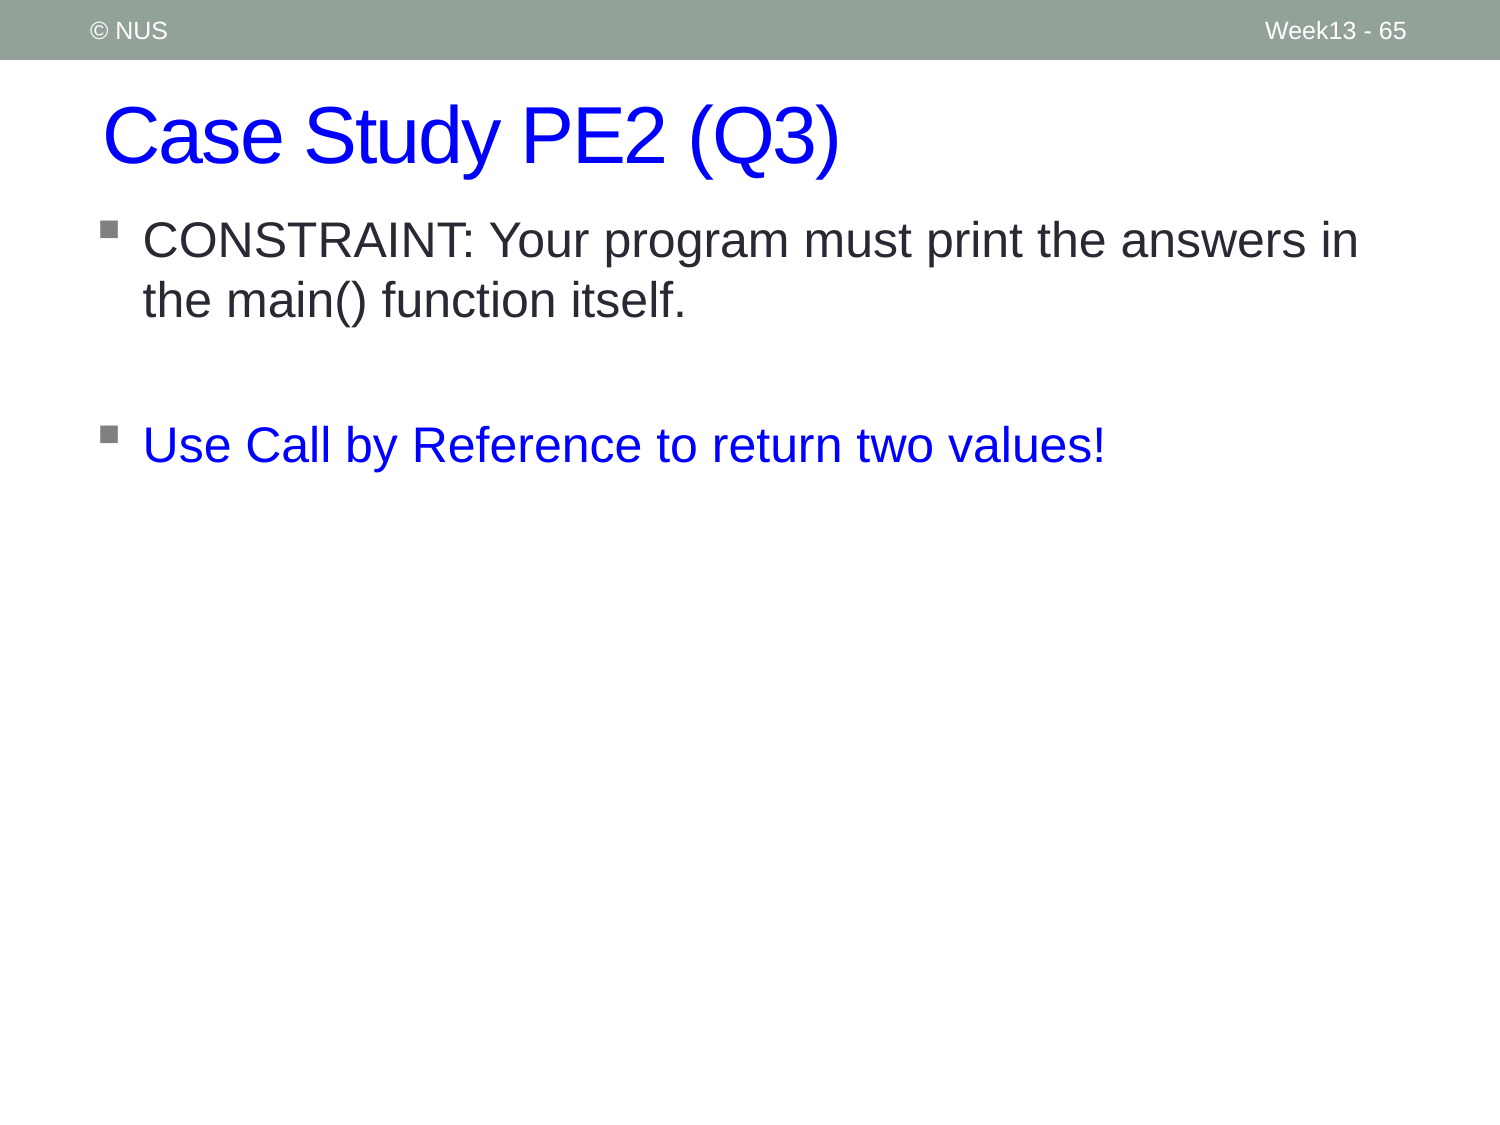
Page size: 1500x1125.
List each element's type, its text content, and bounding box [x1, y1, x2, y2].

text_box CONSTRAINT: Your program must print the answers in the main() function itself. Use Call by Reference to return two values! [80, 199, 1411, 963]
title Case Study PE2 (Q3) [87, 75, 1425, 188]
slide_number Week13 - 65 [1250, 3, 1425, 57]
slide_number © NUS [75, 3, 550, 57]
text_box [800, 187, 1500, 950]
